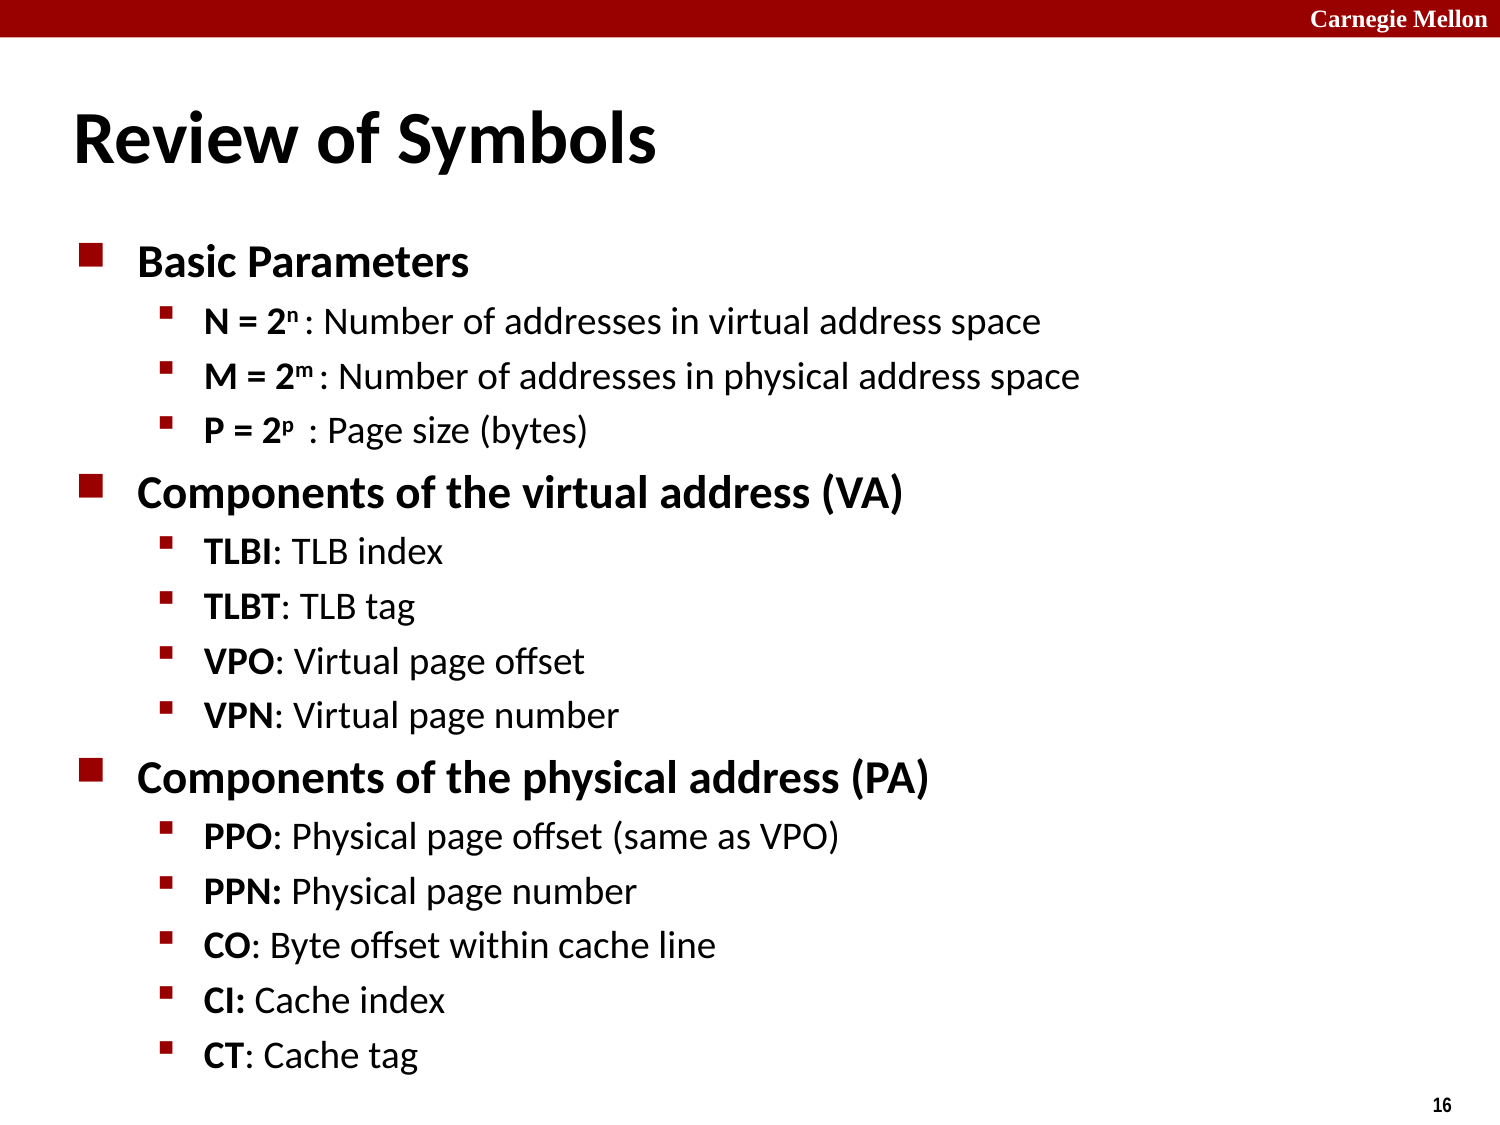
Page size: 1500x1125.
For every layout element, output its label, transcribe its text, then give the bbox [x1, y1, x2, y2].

list Basic Parameters N = 2n : Number of addresses in virtual address space M = 2m : Number of addresses in physical address space P = 2p : Page size (bytes) Components of the virtual address (VA) TLBI: TLB index TLBT: TLB tag VPO: Virtual page offset VPN: Virtual page number Components of the physical address (PA) PPO: Physical page offset (same as VPO) PPN: Physical page number CO: Byte offset within cache line CI: Cache index CT: Cache tag [64, 223, 1361, 1088]
title Review of Symbols [58, 71, 1305, 197]
